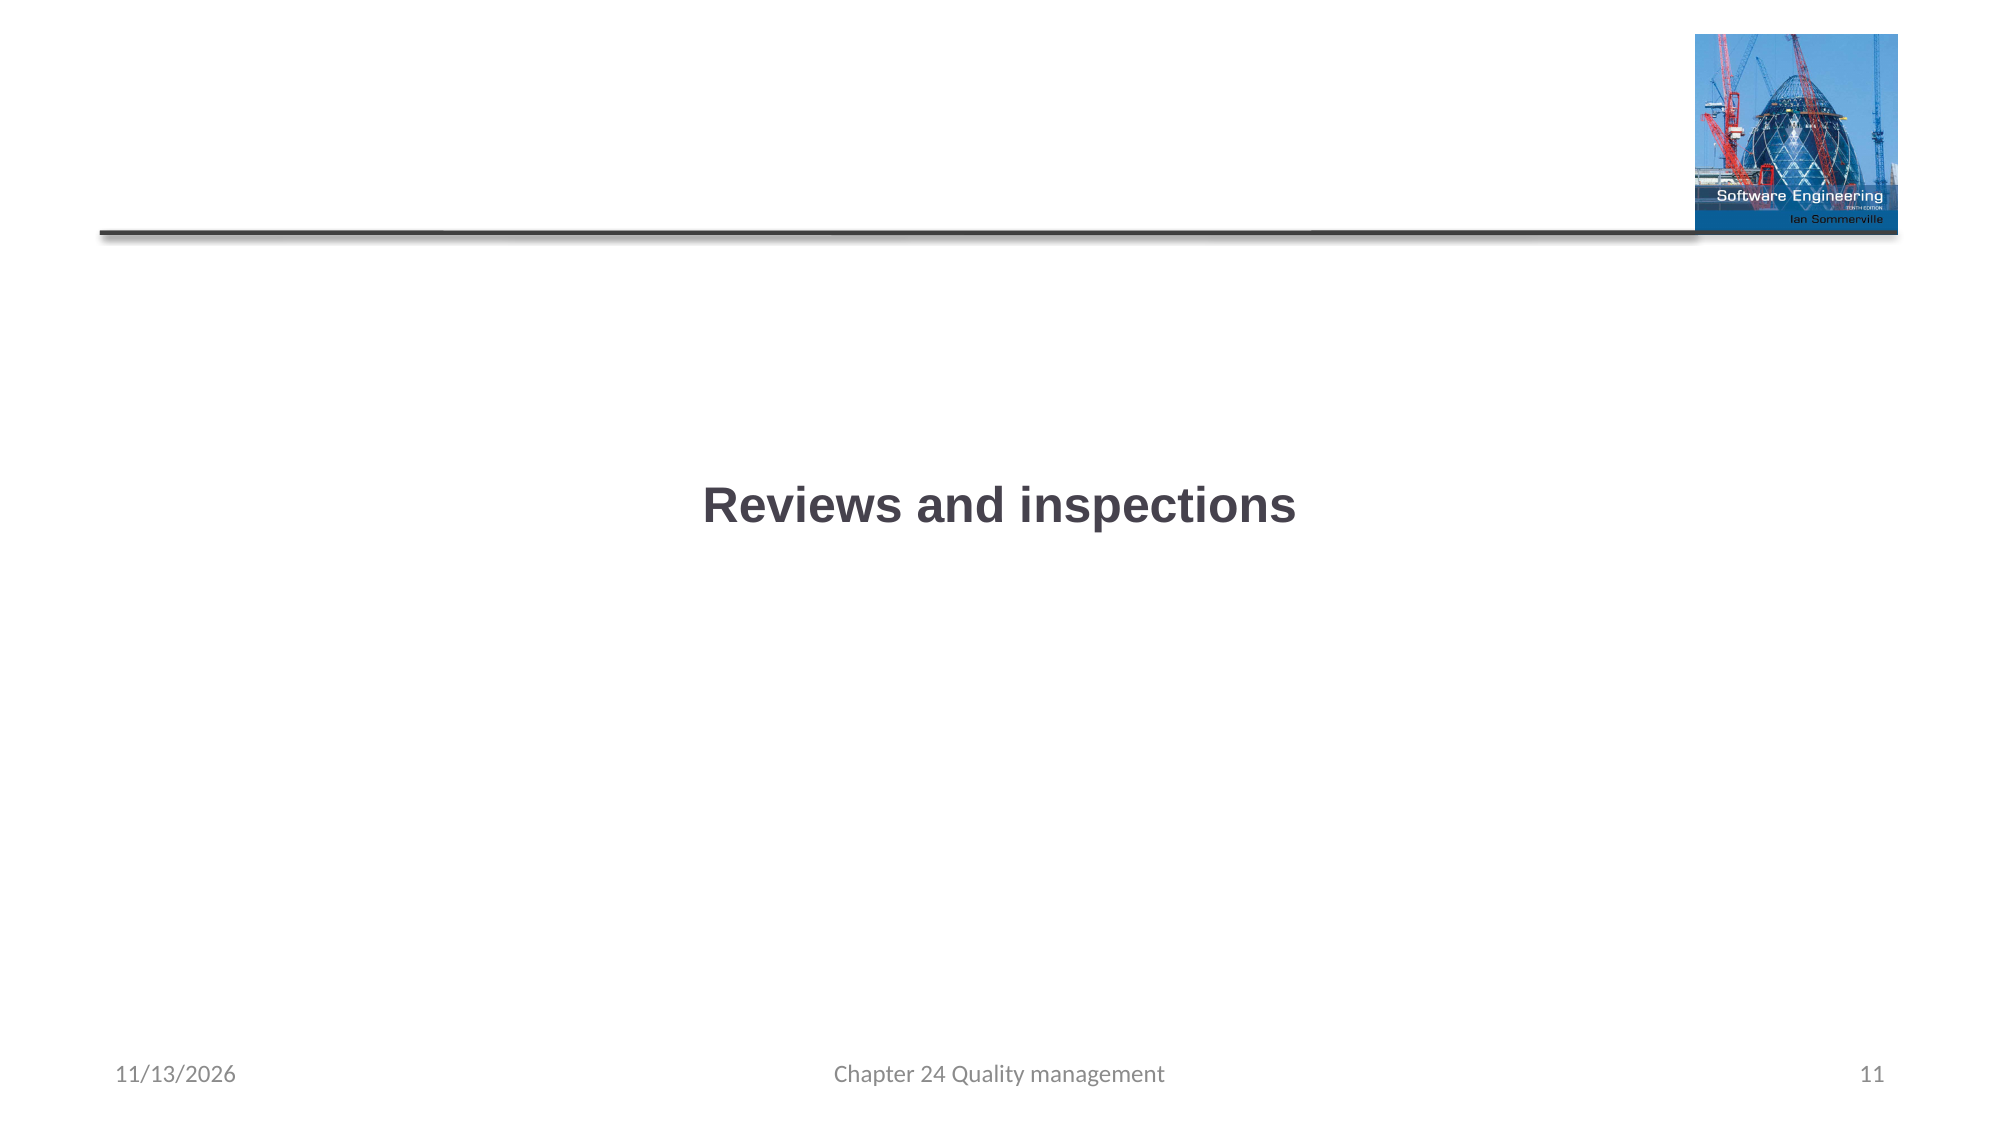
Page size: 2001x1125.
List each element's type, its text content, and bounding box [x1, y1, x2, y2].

slide_number 11 [1433, 1042, 1900, 1103]
footer Chapter 24 Quality management [683, 1042, 1317, 1103]
picture [1695, 34, 1898, 230]
title Reviews and inspections [326, 408, 1674, 597]
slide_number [99, 1042, 567, 1103]
